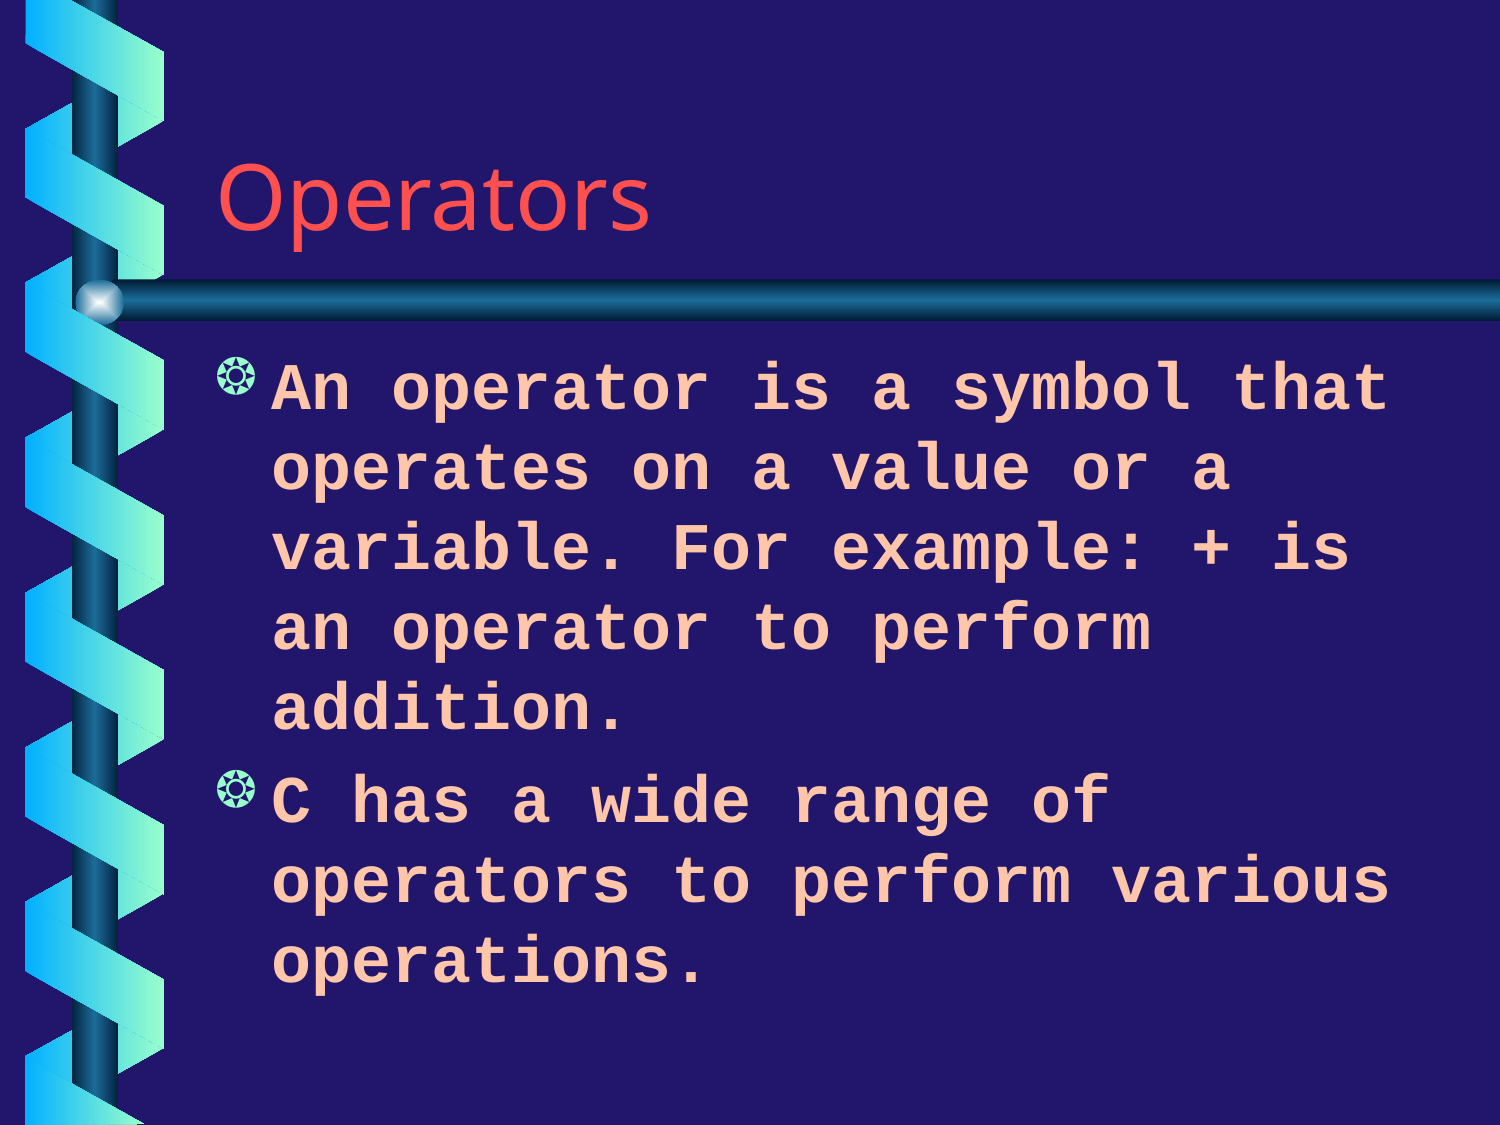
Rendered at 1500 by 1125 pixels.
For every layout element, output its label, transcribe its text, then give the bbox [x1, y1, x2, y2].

title Operators [200, 68, 1475, 257]
list An operator is a symbol that operates on a value or a variable. For example: + is an operator to perform addition. C has a wide range of operators to perform various operations. [200, 335, 1475, 1011]
